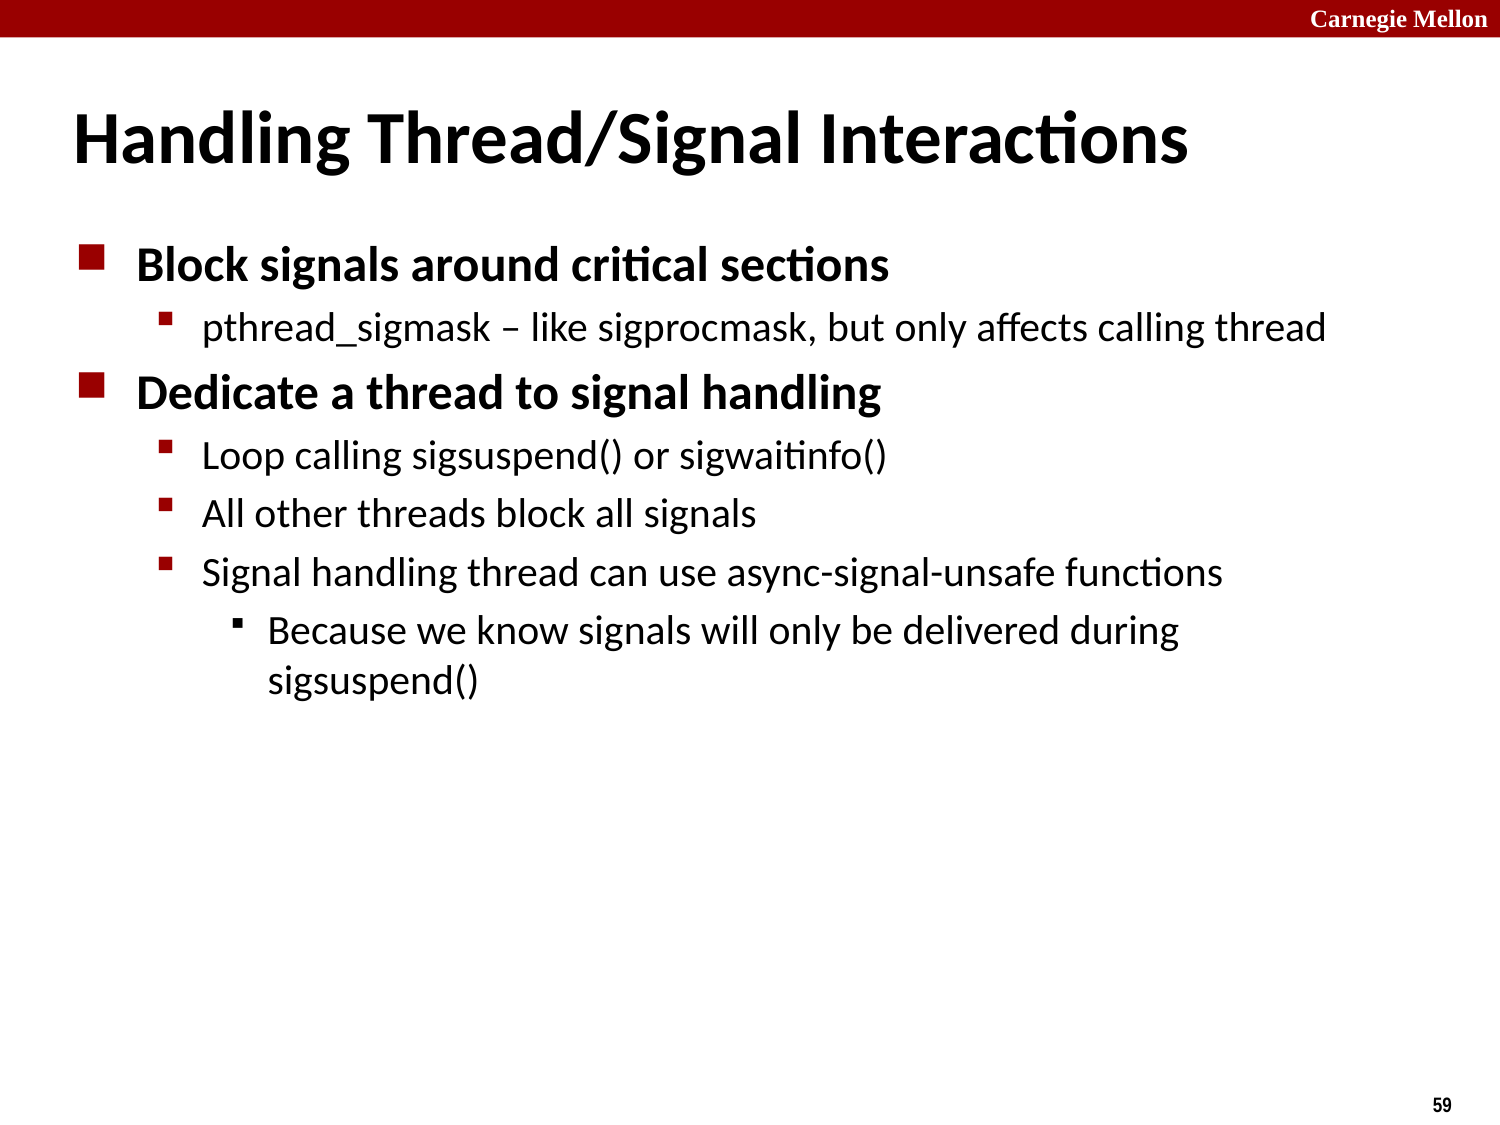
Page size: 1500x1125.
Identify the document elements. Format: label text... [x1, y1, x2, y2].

list Block signals around critical sections pthread_sigmask – like sigprocmask, but only affects calling thread Dedicate a thread to signal handling Loop calling sigsuspend() or sigwaitinfo() All other threads block all signals Signal handling thread can use async-signal-unsafe functions Because we know signals will only be delivered during sigsuspend() [64, 223, 1361, 1040]
title Handling Thread/Signal Interactions [58, 71, 1305, 197]
